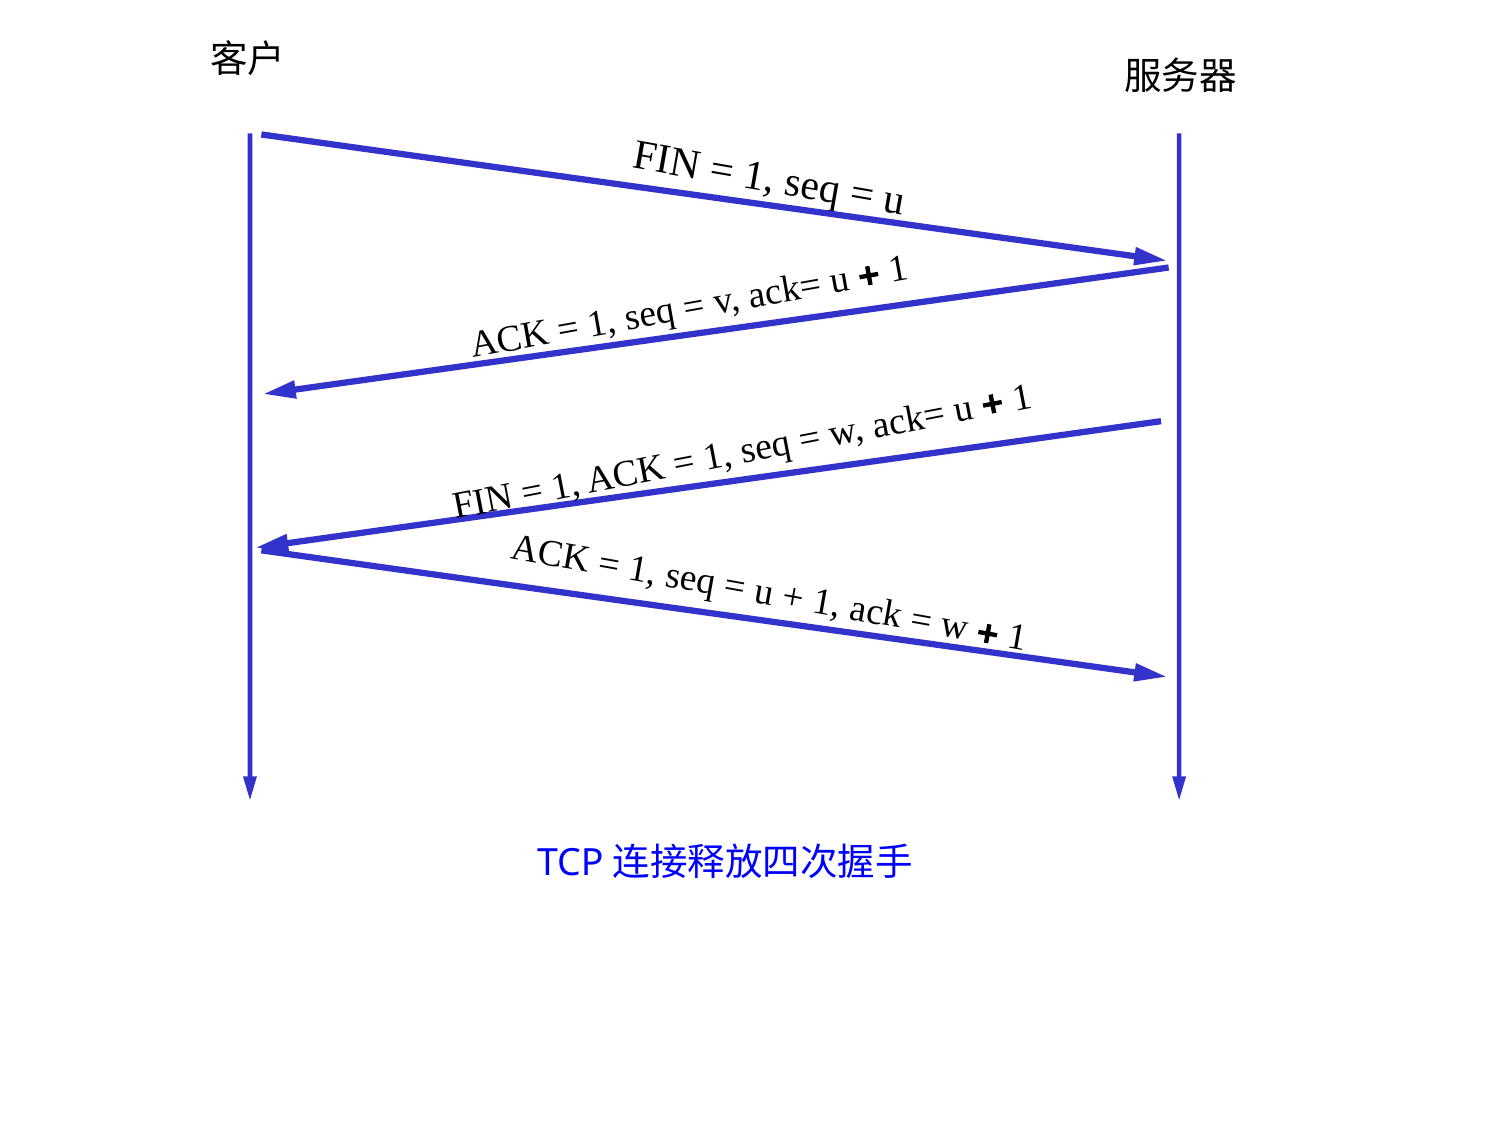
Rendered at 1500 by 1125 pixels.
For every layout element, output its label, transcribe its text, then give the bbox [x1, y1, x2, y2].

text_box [249, 133, 1180, 800]
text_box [264, 267, 1169, 394]
text_box 服务器 [1109, 44, 1252, 104]
text_box 客户 [195, 27, 301, 88]
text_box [261, 550, 1166, 677]
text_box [256, 418, 1162, 548]
text_box TCP连接释放四次握手 [85, 830, 1365, 891]
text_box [261, 134, 1166, 261]
